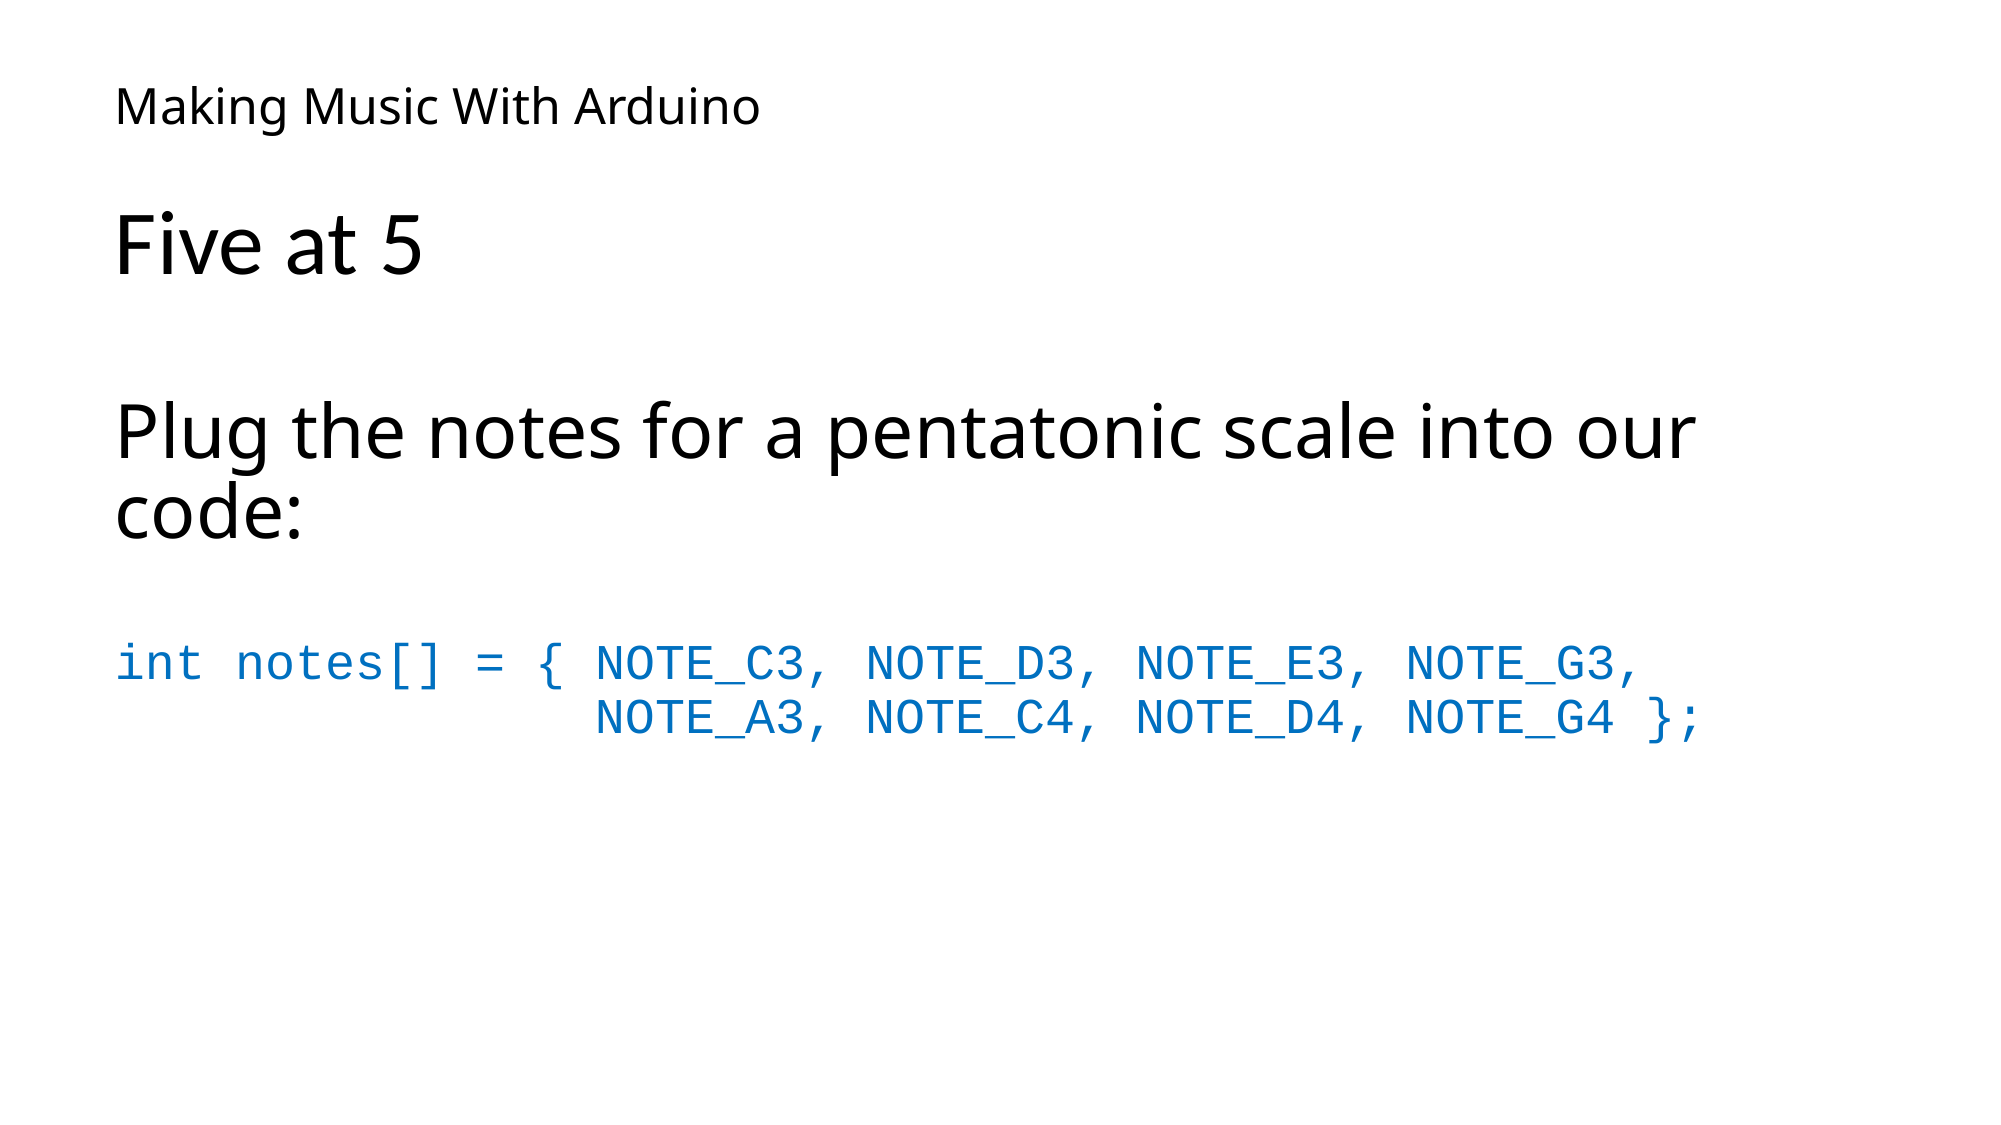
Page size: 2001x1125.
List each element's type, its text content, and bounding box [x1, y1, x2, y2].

text_box Five at 5 Plug the notes for a pentatonic scale into our code: int notes[] = { NOTE_C3, NOTE_D3, NOTE_E3, NOTE_G3, NOTE_A3, NOTE_C4, NOTE_D4, NOTE_G4 }; [99, 188, 1863, 1054]
title Making Music With Arduino [99, 59, 1863, 157]
